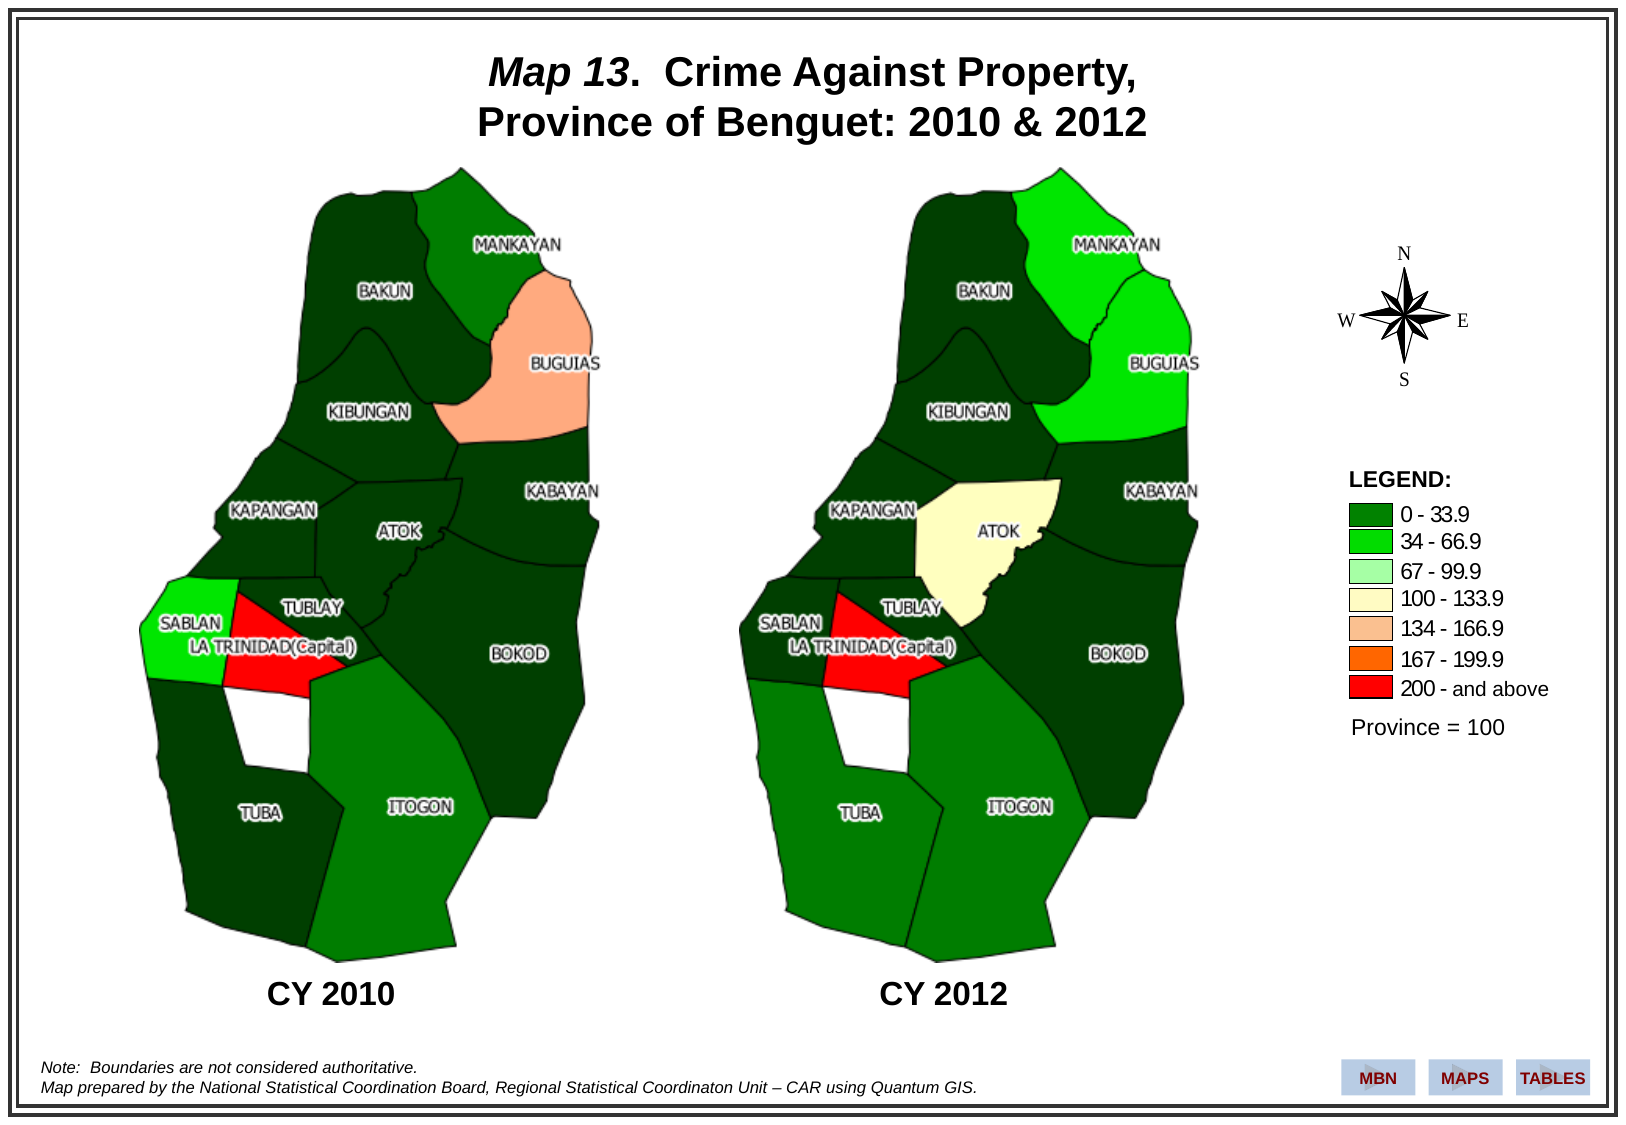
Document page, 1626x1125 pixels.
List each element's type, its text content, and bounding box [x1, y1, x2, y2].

text_box MAPS [1428, 1059, 1503, 1096]
picture [138, 166, 601, 963]
text_box TABLES [1516, 1059, 1591, 1096]
text_box MBN [1341, 1059, 1416, 1096]
text_box [37, 987, 1350, 1031]
picture [738, 166, 1201, 963]
text_box Map 13. Crime Against Property, Province of Benguet: 2010 & 2012 [160, 37, 1465, 153]
